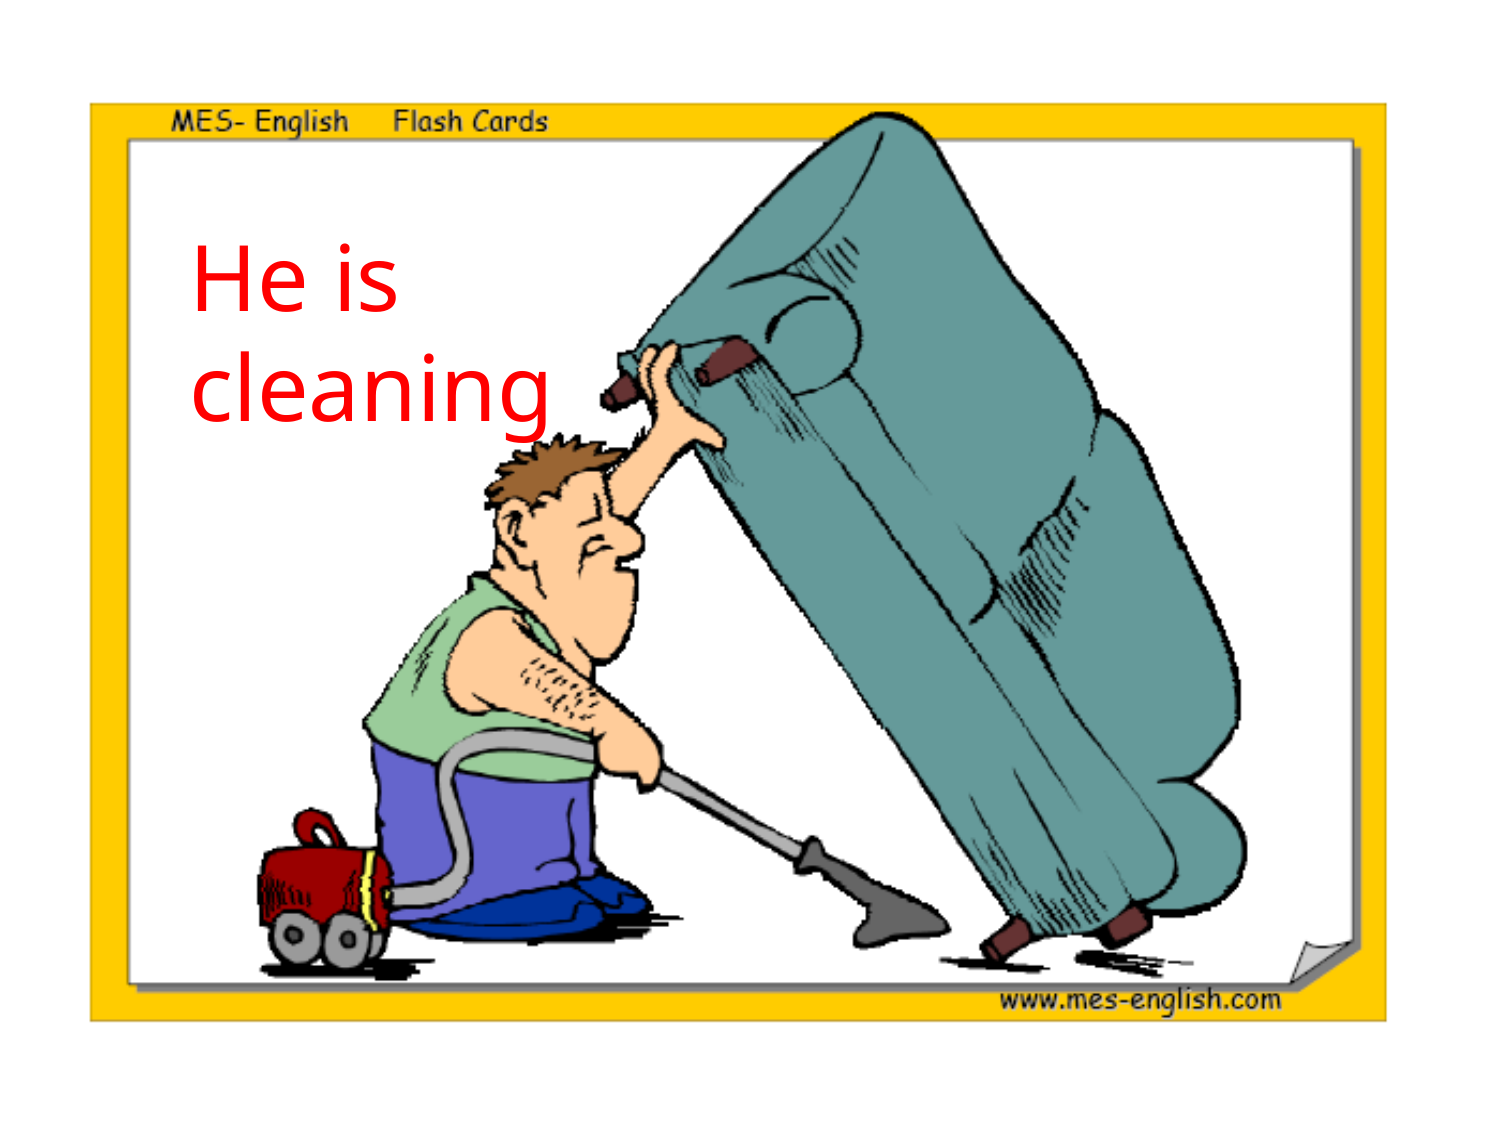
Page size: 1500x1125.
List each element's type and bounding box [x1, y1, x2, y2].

picture [67, 82, 1413, 1043]
